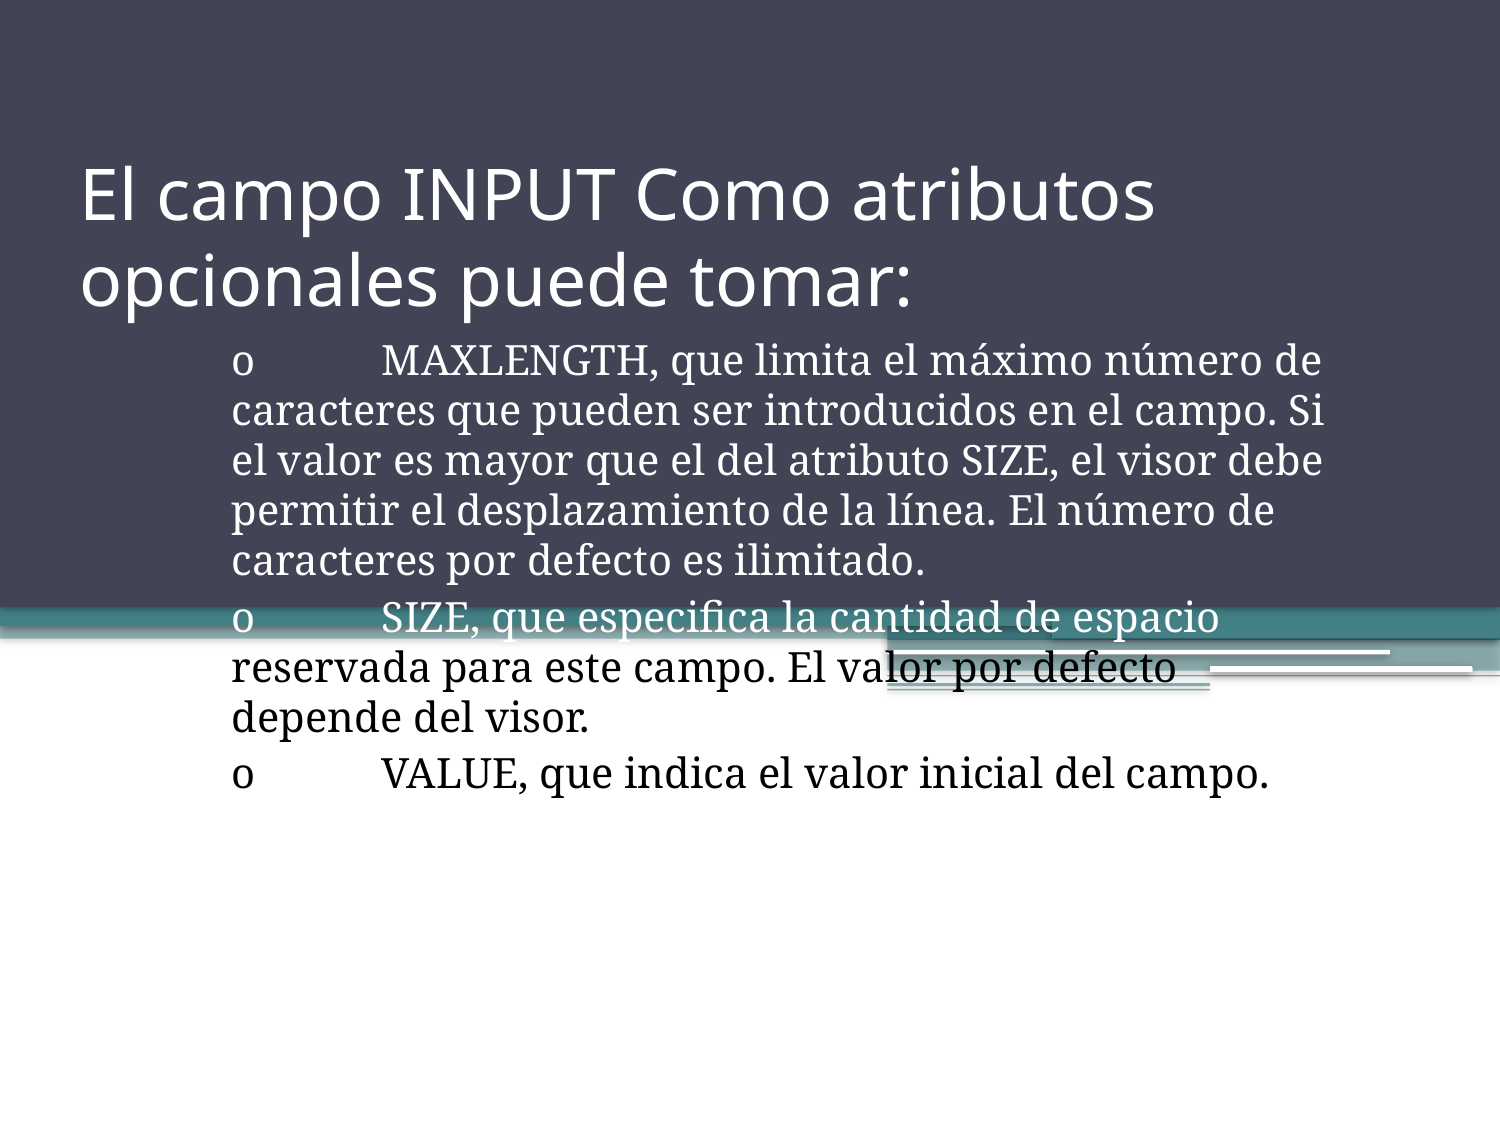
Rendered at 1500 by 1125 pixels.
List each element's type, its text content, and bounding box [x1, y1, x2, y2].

subtitle o MAXLENGTH, que limita el máximo número de caracteres que pueden ser introducidos en el campo. Si el valor es mayor que el del atributo SIZE, el visor debe permitir el desplazamiento de la línea. El número de caracteres por defecto es ilimitado. o SIZE, que especifica la cantidad de espacio reservada para este campo. El valor por defecto depende del visor. o VALUE, que indica el valor inicial del campo. [206, 326, 1353, 816]
title El campo INPUT Como atributos opcionales puede tomar: [64, 137, 1453, 328]
